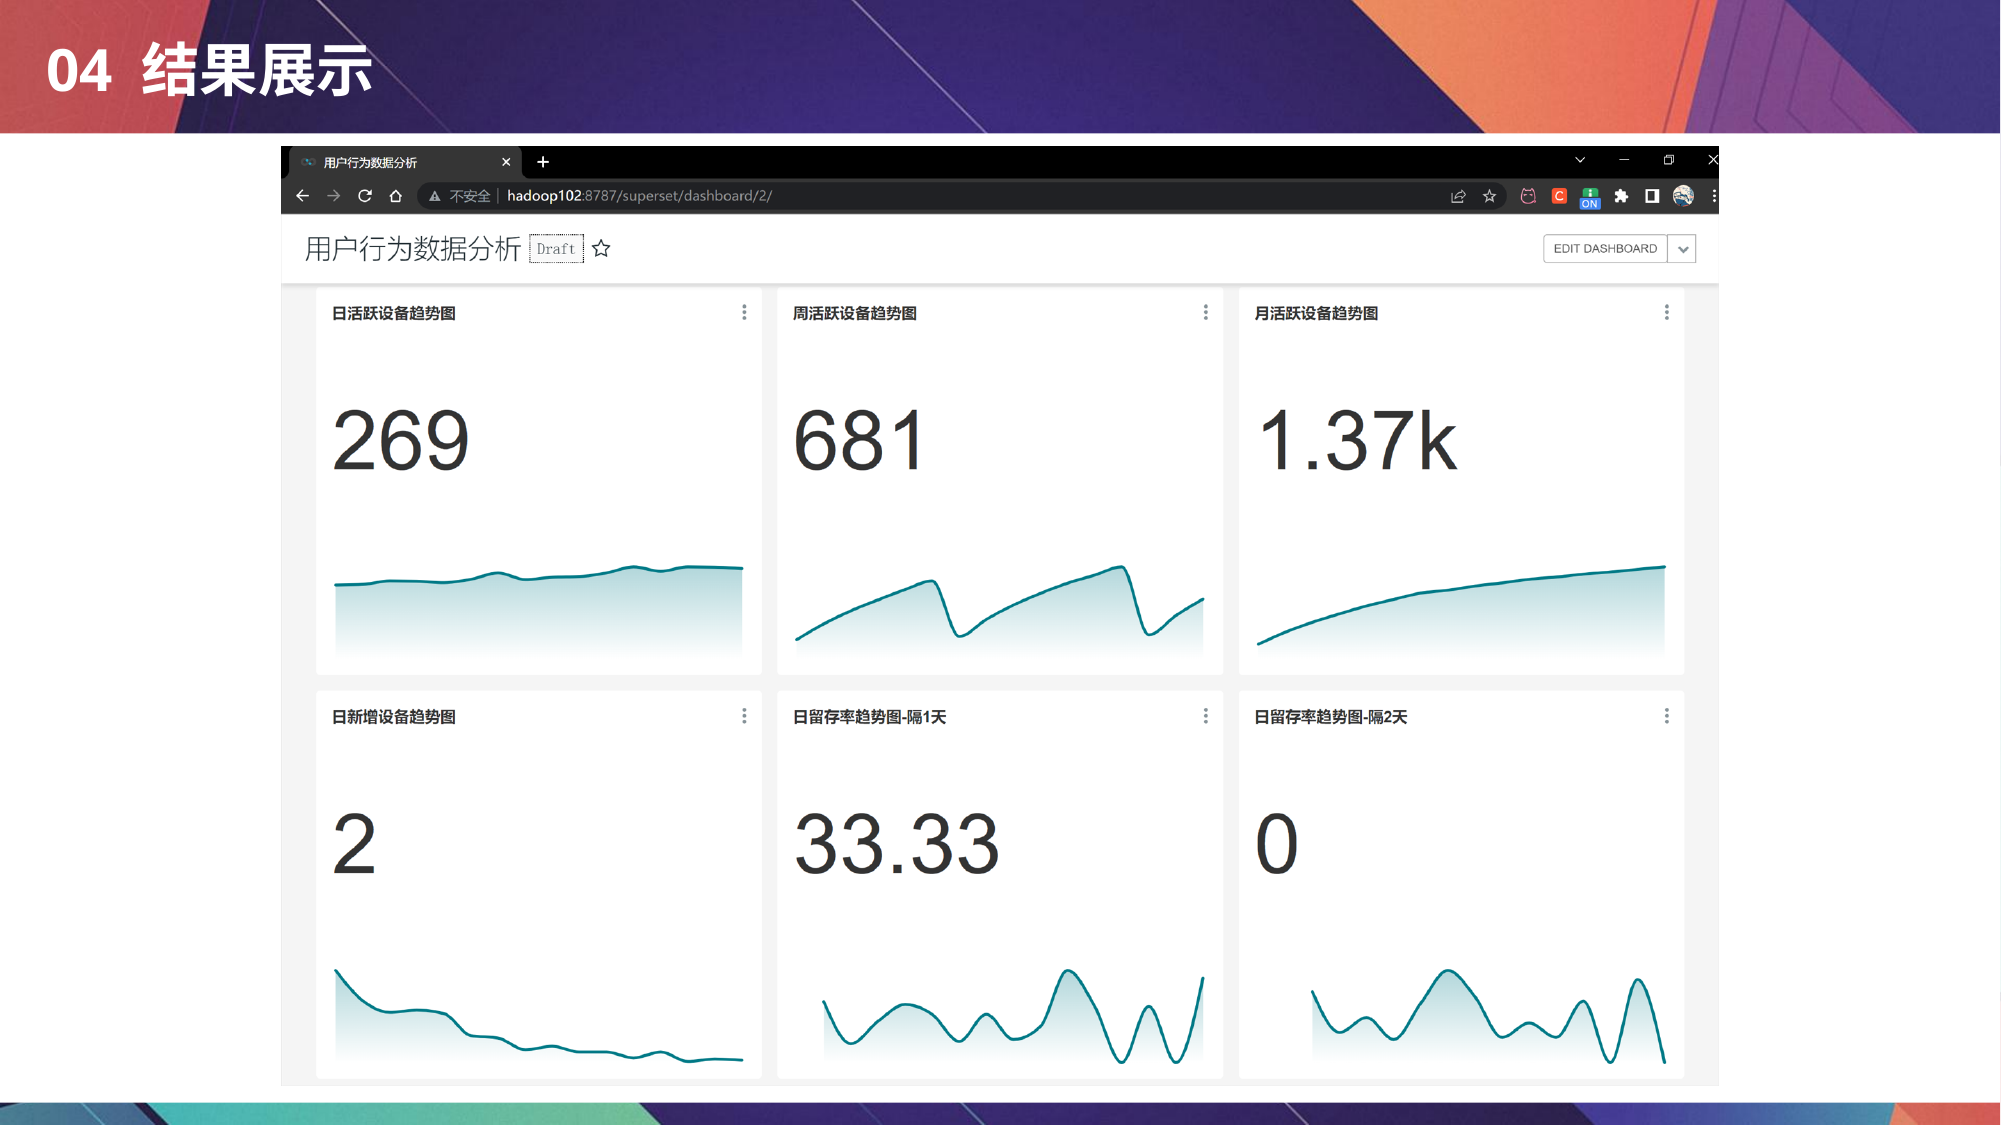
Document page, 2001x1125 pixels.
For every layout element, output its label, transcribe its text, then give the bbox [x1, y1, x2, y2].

picture [281, 146, 1719, 1086]
title 04 结果展示 [31, 30, 1757, 115]
picture [0, 0, 2001, 1125]
